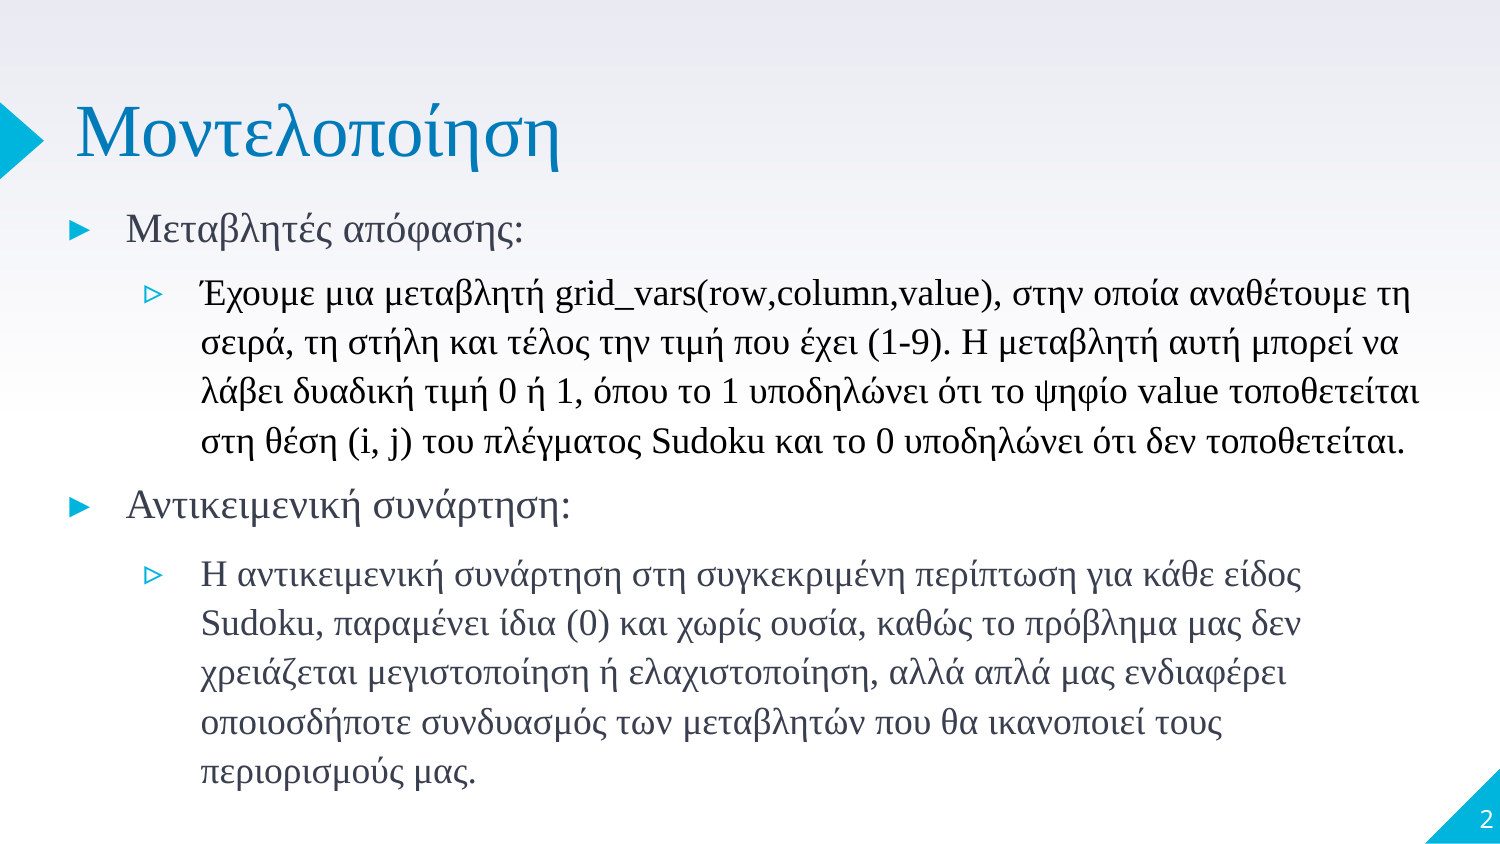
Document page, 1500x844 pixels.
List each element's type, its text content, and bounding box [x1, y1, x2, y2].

list Μεταβλητές απόφασης: Έχουμε μια μεταβλητή grid_vars(row,column,value), στην οποία αναθέτουμε τη σειρά, τη στήλη και τέλος την τιμή που έχει (1-9). Η μεταβλητή αυτή μπορεί να λάβει δυαδική τιμή 0 ή 1, όπου το 1 υποδηλώνει ότι το ψηφίο value τοποθετείται στη θέση (i, j) του πλέγματος Sudoku και το 0 υποδηλώνει ότι δεν τοποθετείται. Αντικειμενική συνάρτηση: Η αντικειμενική συνάρτηση στη συγκεκριμένη περίπτωση για κάθε είδος Sudoku, παραμένει ίδια (0) και χωρίς ουσία, καθώς το πρόβλημα μας δεν χρειάζεται μεγιστοποίηση ή ελαχιστοποίηση, αλλά απλά μας ενδιαφέρει οποιοσδήποτε συνδυασμός των μεταβλητών που θα ικανοποιεί τους περιορισμούς μας. [50, 195, 1425, 800]
title Μοντελοποίηση [75, 99, 1001, 195]
slide_number 2 [1418, 760, 1494, 838]
